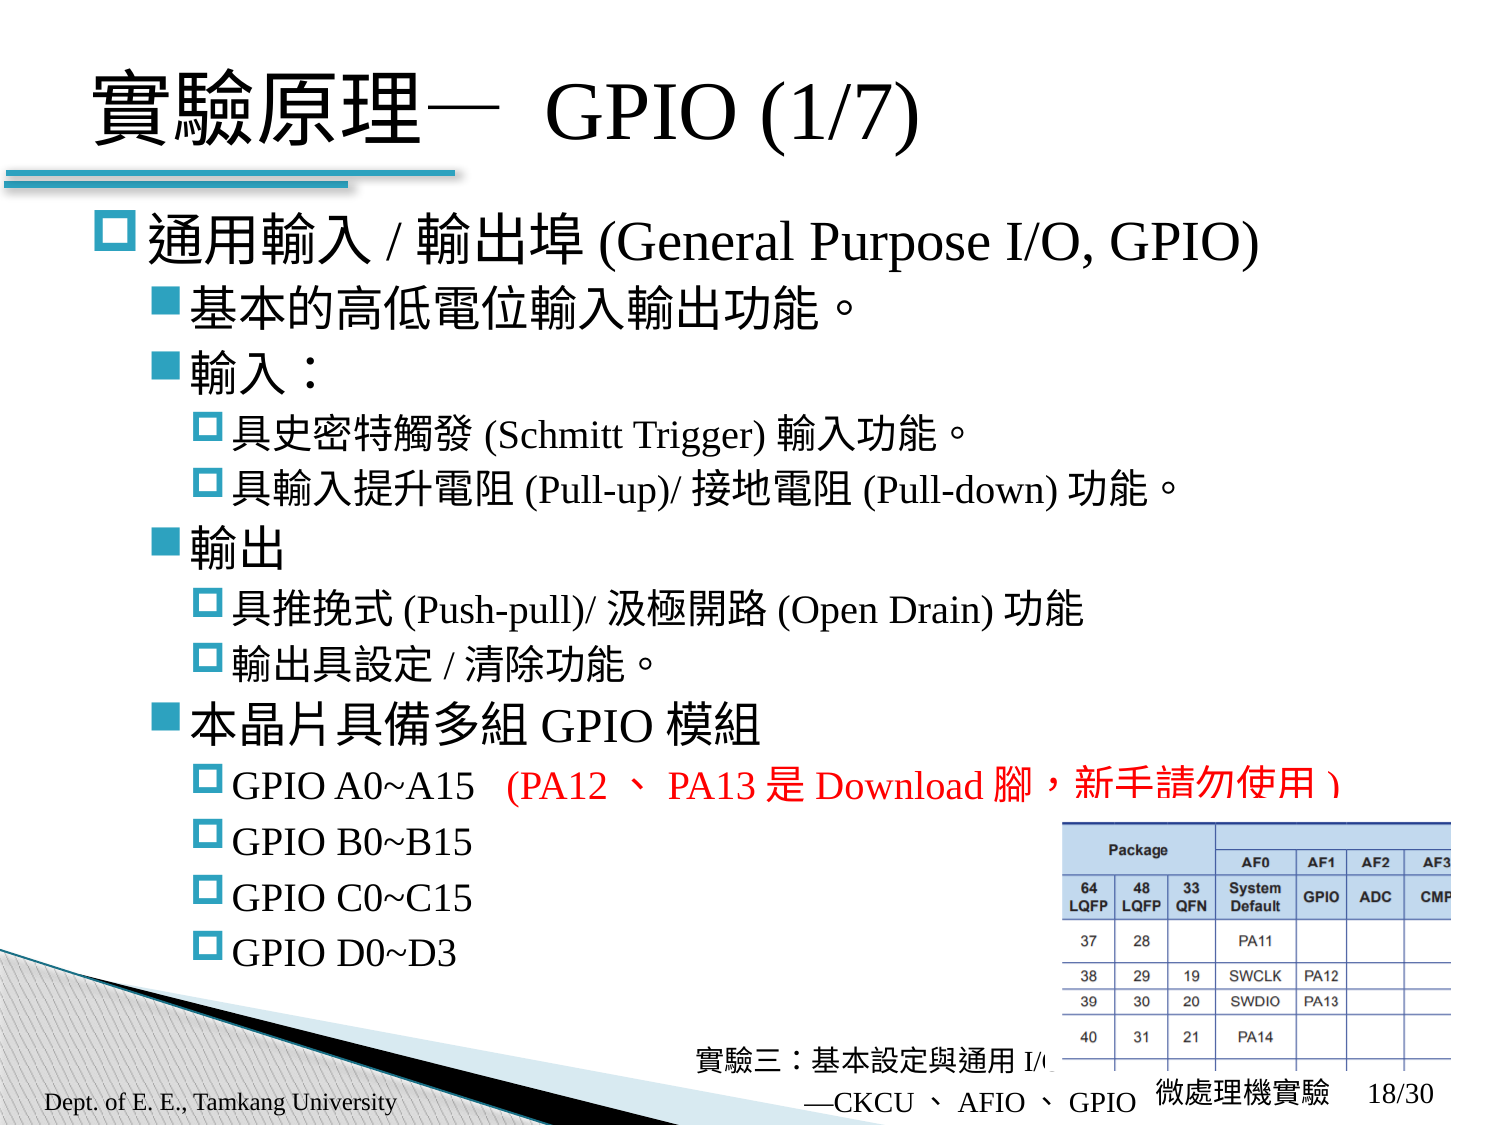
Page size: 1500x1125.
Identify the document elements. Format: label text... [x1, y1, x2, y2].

title 實驗原理— GPIO (1/7) [75, 30, 1425, 183]
list 通用輸入/輸出埠(General Purpose I/O, GPIO) 基本的高低電位輸入輸出功能。 輸入： 具史密特觸發(Schmitt Trigger)輸入功能。 具輸入提升電阻(Pull-up)/接地電阻(Pull-down)功能。 輸出 具推挽式(Push-pull)/汲極開路(Open Drain)功能 輸出具設定/清除功能。 本晶片具備多組GPIO模組 GPIO A0~A15 (PA12、PA13是Download腳，新手請勿使用) GPIO B0~B15 GPIO C0~C15 GPIO D0~D3 [75, 196, 1425, 986]
picture [1045, 798, 1451, 1071]
